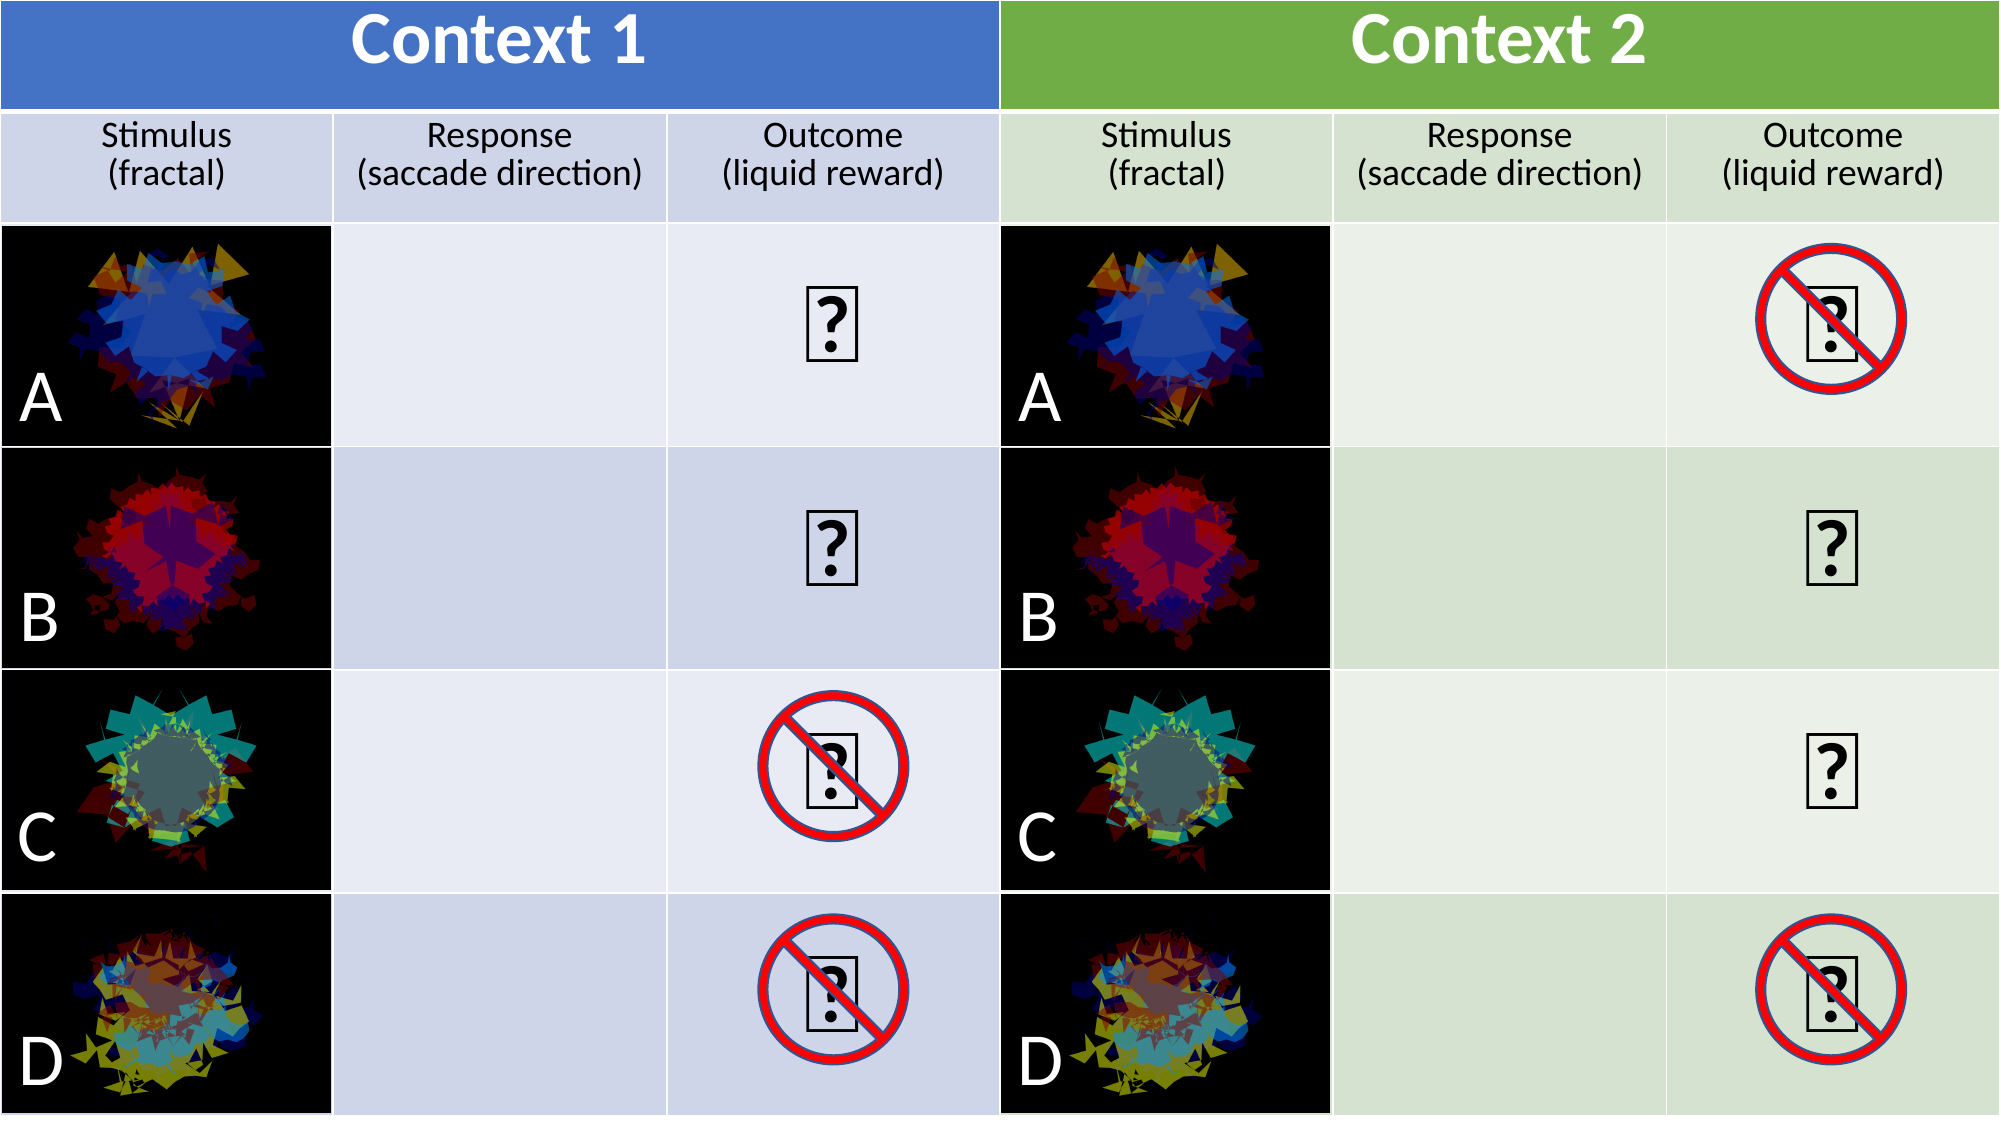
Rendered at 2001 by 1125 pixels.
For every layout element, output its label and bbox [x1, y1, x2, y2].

text_box [1001, 226, 1330, 1113]
text_box [1755, 913, 1908, 1066]
text_box [757, 913, 910, 1066]
text_box [2, 226, 331, 1113]
text_box [757, 690, 910, 843]
text_box [1755, 242, 1908, 395]
